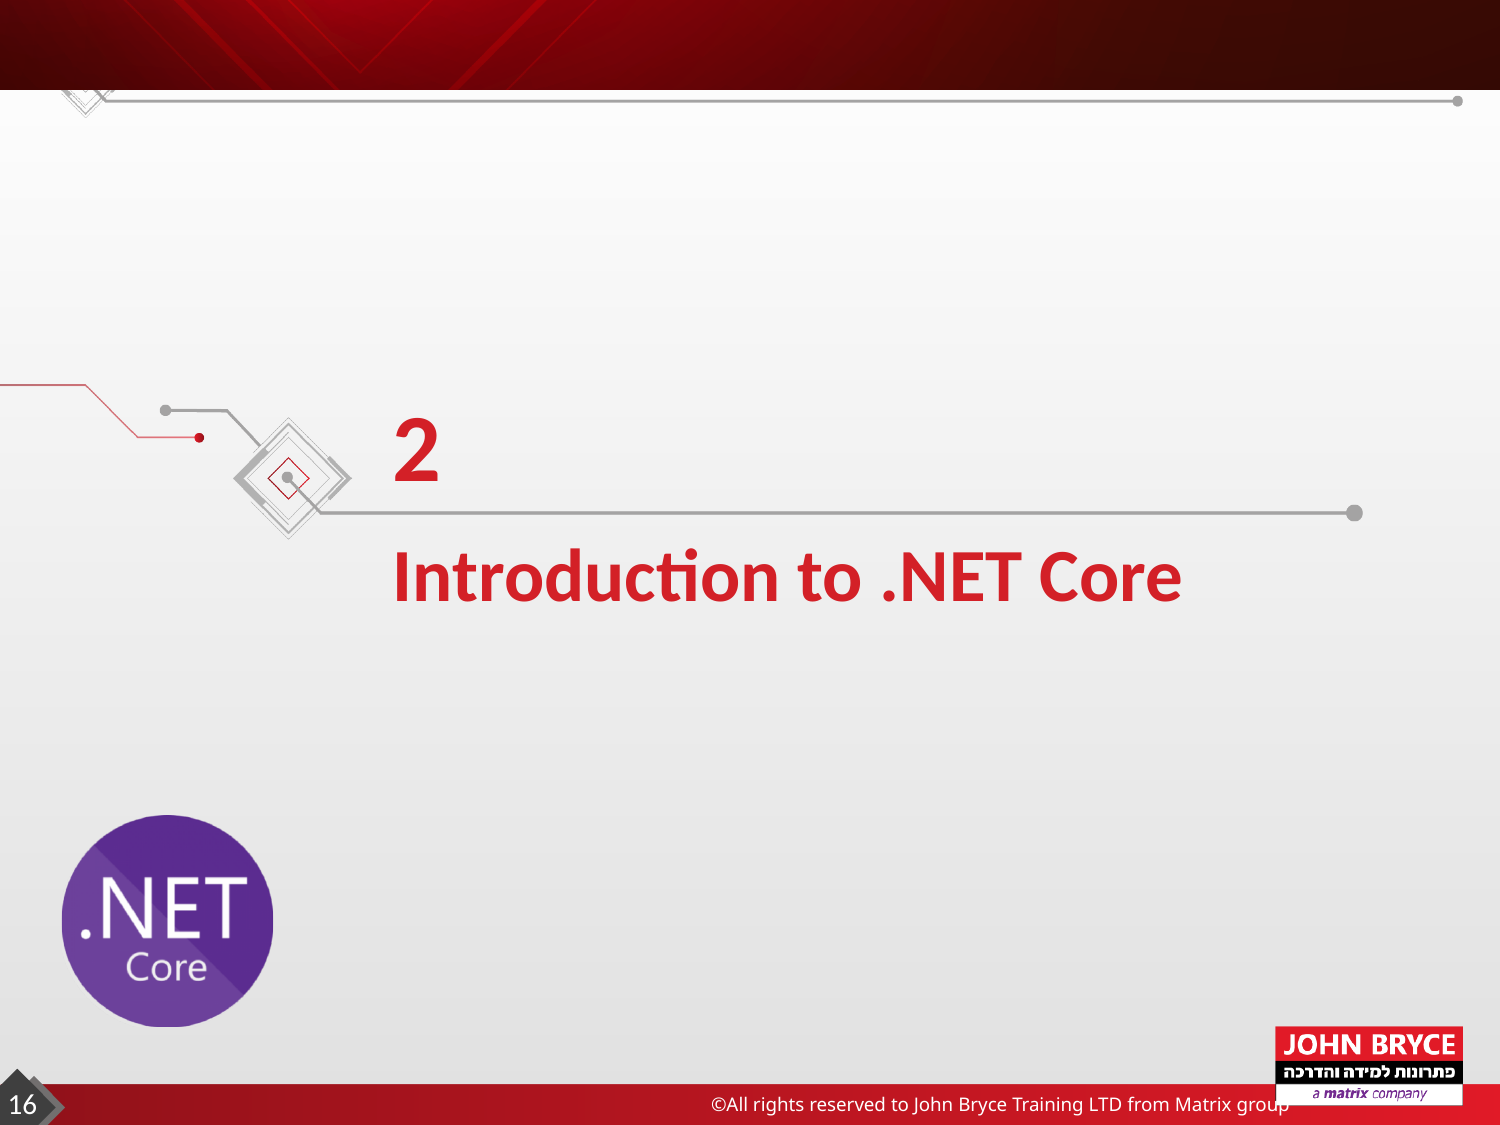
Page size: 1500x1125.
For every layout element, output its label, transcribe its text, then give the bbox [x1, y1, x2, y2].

title 2 [377, 389, 514, 510]
list Introduction to .NET Core [377, 528, 1347, 775]
picture [0, 0, 1500, 118]
picture [0, 384, 1363, 540]
picture [0, 1026, 1500, 1125]
slide_number 16 [0, 1077, 100, 1125]
picture [49, 803, 281, 1037]
